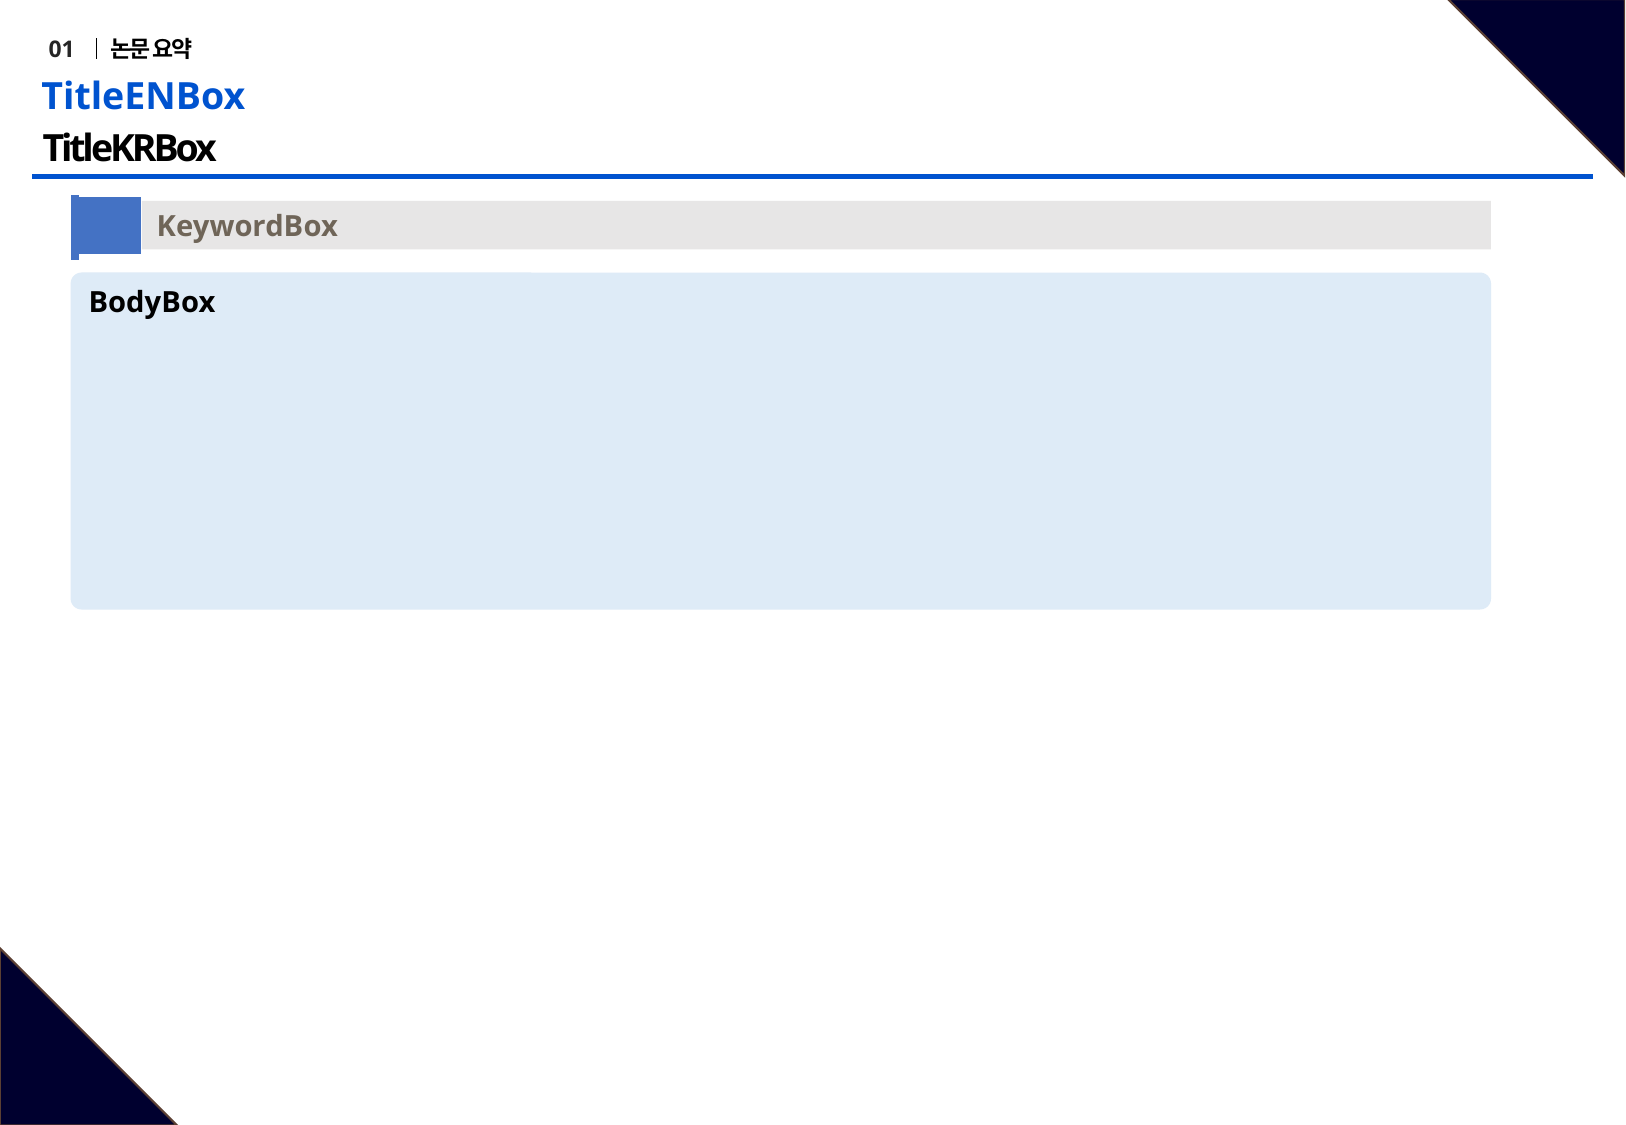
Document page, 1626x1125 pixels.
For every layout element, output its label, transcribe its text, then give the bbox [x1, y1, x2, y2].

text_box KeywordBox [141, 200, 1492, 250]
text_box TitleENBox [26, 64, 1593, 125]
text_box TitleKRBox [42, 125, 1593, 171]
table_header 06 [79, 197, 141, 254]
text_box BodyBox [69, 271, 1493, 611]
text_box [26, 31, 478, 66]
